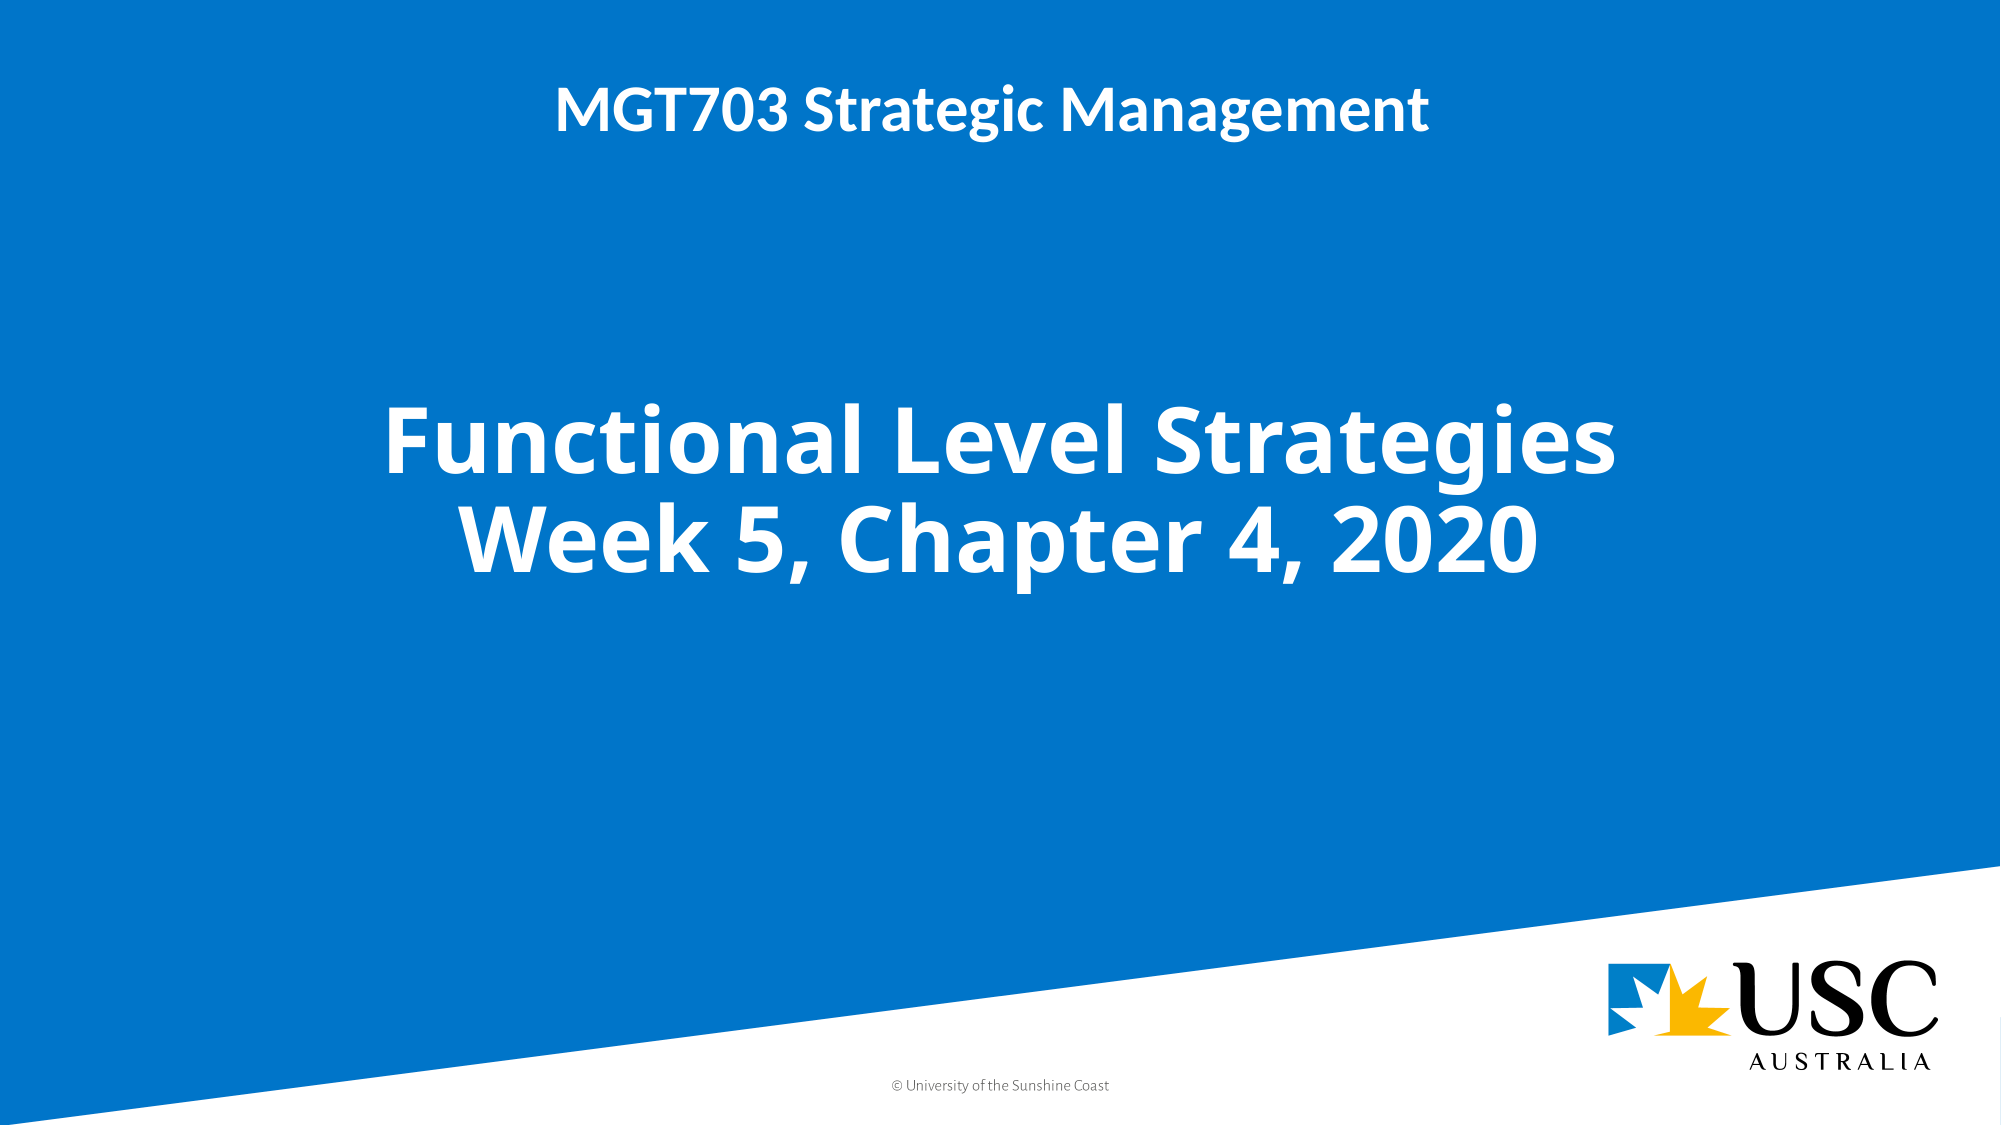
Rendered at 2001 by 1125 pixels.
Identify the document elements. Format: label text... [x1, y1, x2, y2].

title Functional Level Strategies Week 5, Chapter 4, 2020 [0, 307, 2000, 600]
picture [0, 0, 2001, 1125]
text_box MGT703 Strategic Management [0, 56, 2000, 152]
